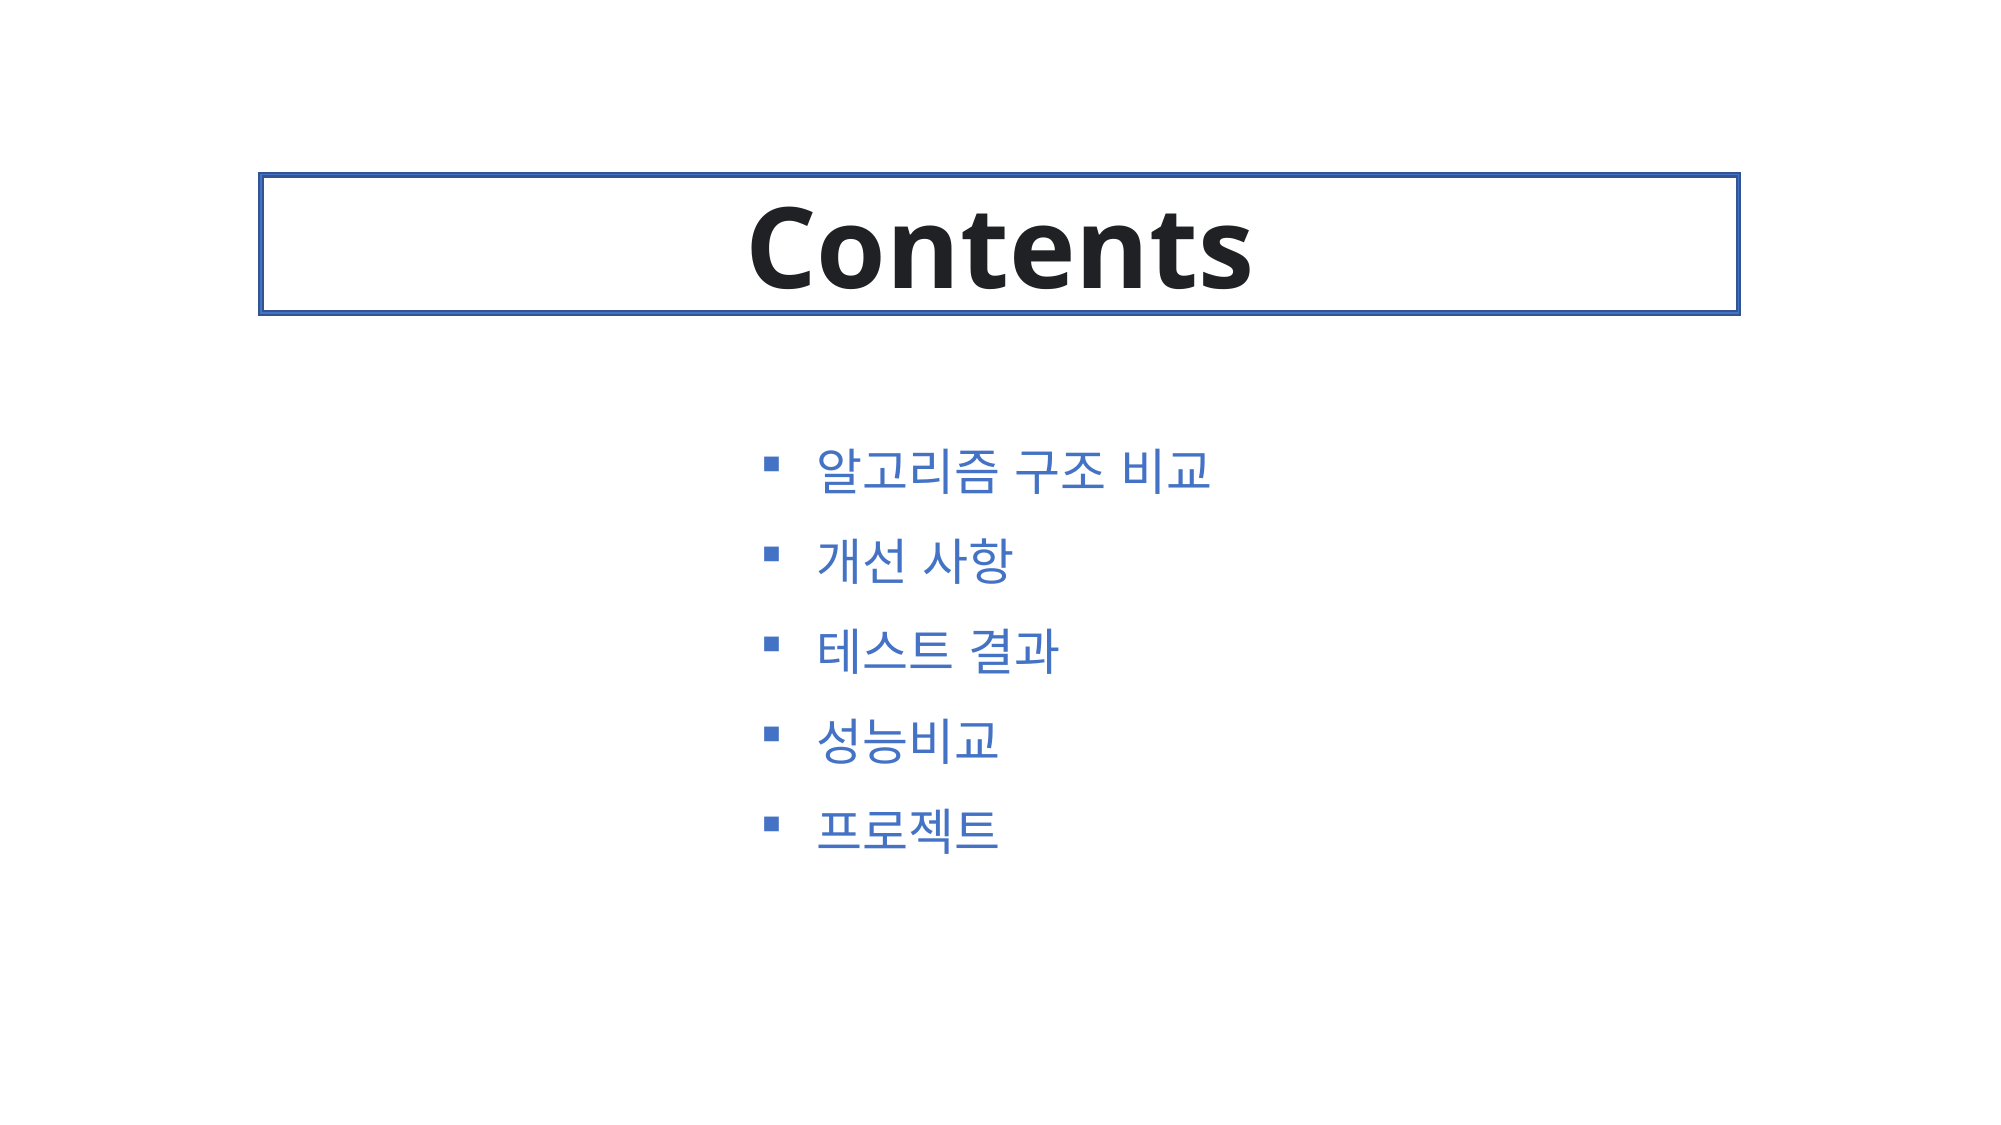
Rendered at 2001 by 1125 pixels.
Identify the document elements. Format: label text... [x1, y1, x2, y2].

text_box 알고리즘 구조 비교 개선 사항 테스트 결과 성능비교 프로젝트 [745, 403, 1876, 869]
text_box Contents [258, 172, 1741, 316]
